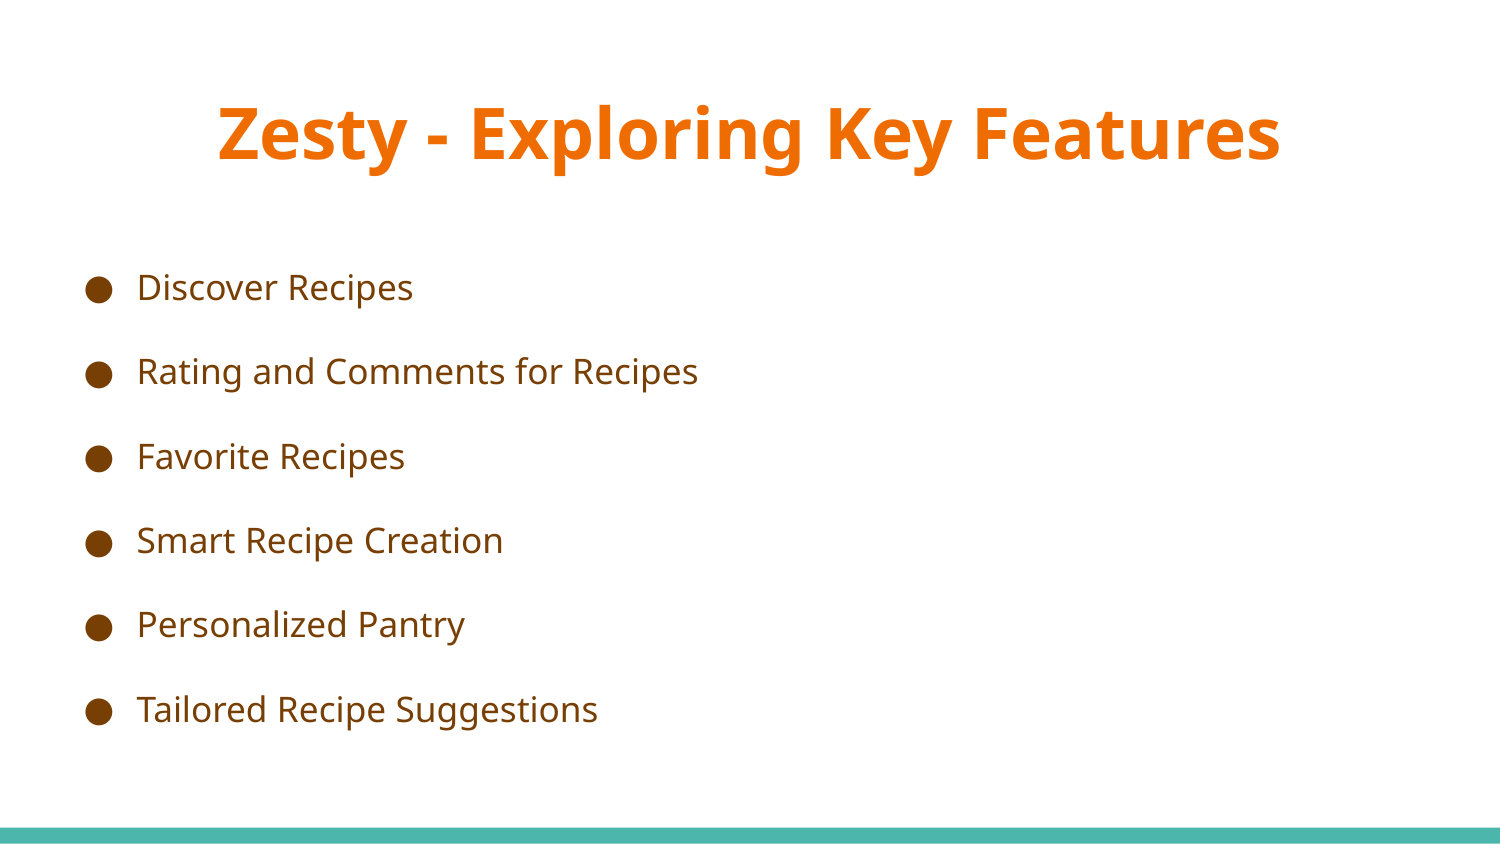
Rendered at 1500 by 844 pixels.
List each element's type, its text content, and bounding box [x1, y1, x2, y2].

list Discover Recipes Rating and Comments for Recipes Favorite Recipes Smart Recipe Creation Personalized Pantry Tailored Recipe Suggestions [51, 207, 1449, 750]
title Zesty - Exploring Key Features [51, 72, 1449, 189]
